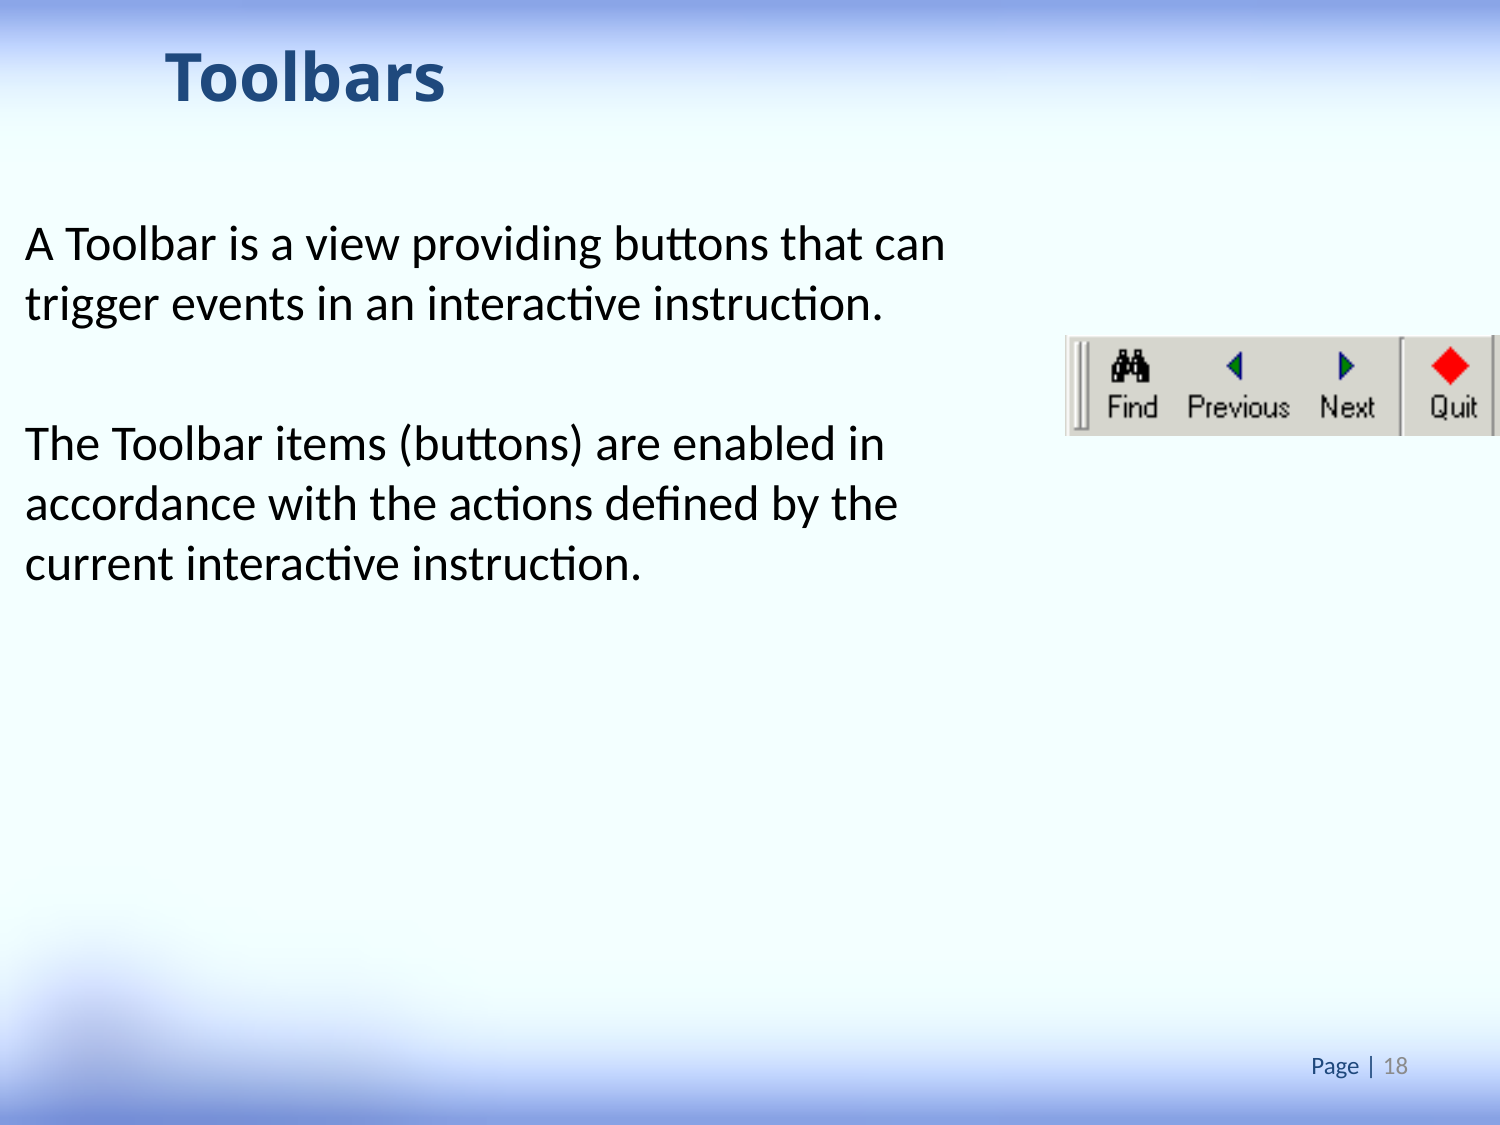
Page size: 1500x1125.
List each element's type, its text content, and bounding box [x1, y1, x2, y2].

text_box Toolbars [149, 27, 1187, 163]
list A Toolbar is a view providing buttons that can trigger events in an interactive instruction. The Toolbar items (buttons) are enabled in accordance with the actions defined by the current interactive instruction. [0, 198, 972, 816]
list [1065, 334, 1500, 436]
picture [0, 0, 1500, 1125]
